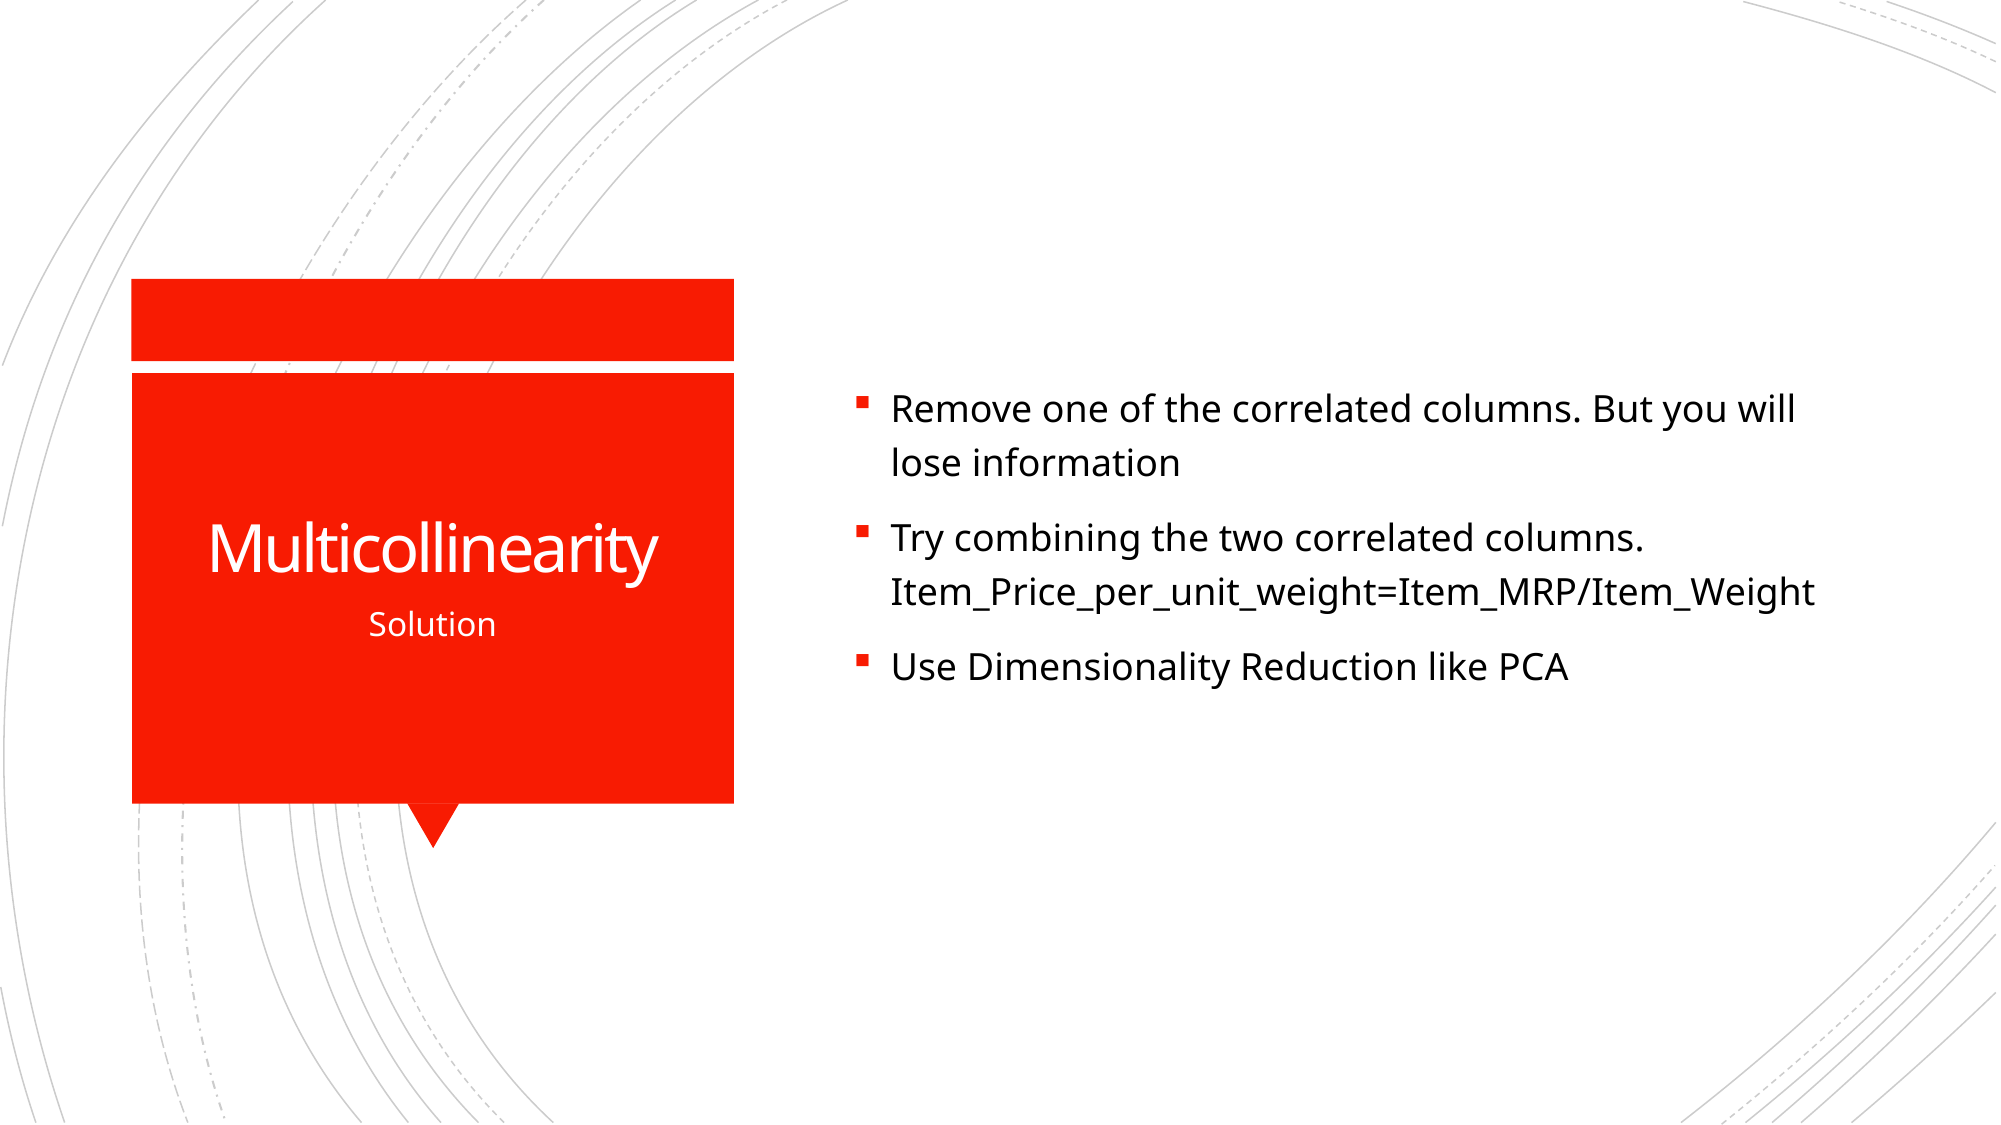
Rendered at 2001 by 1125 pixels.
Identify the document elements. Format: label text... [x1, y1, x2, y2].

title Multicollinearity [145, 385, 721, 587]
list Remove one of the correlated columns. But you will lose information Try combining the two correlated columns. Item_Price_per_unit_weight=Item_MRP/Item_Weight Use Dimensionality Reduction like PCA [838, 71, 1868, 993]
list Solution [145, 587, 721, 788]
